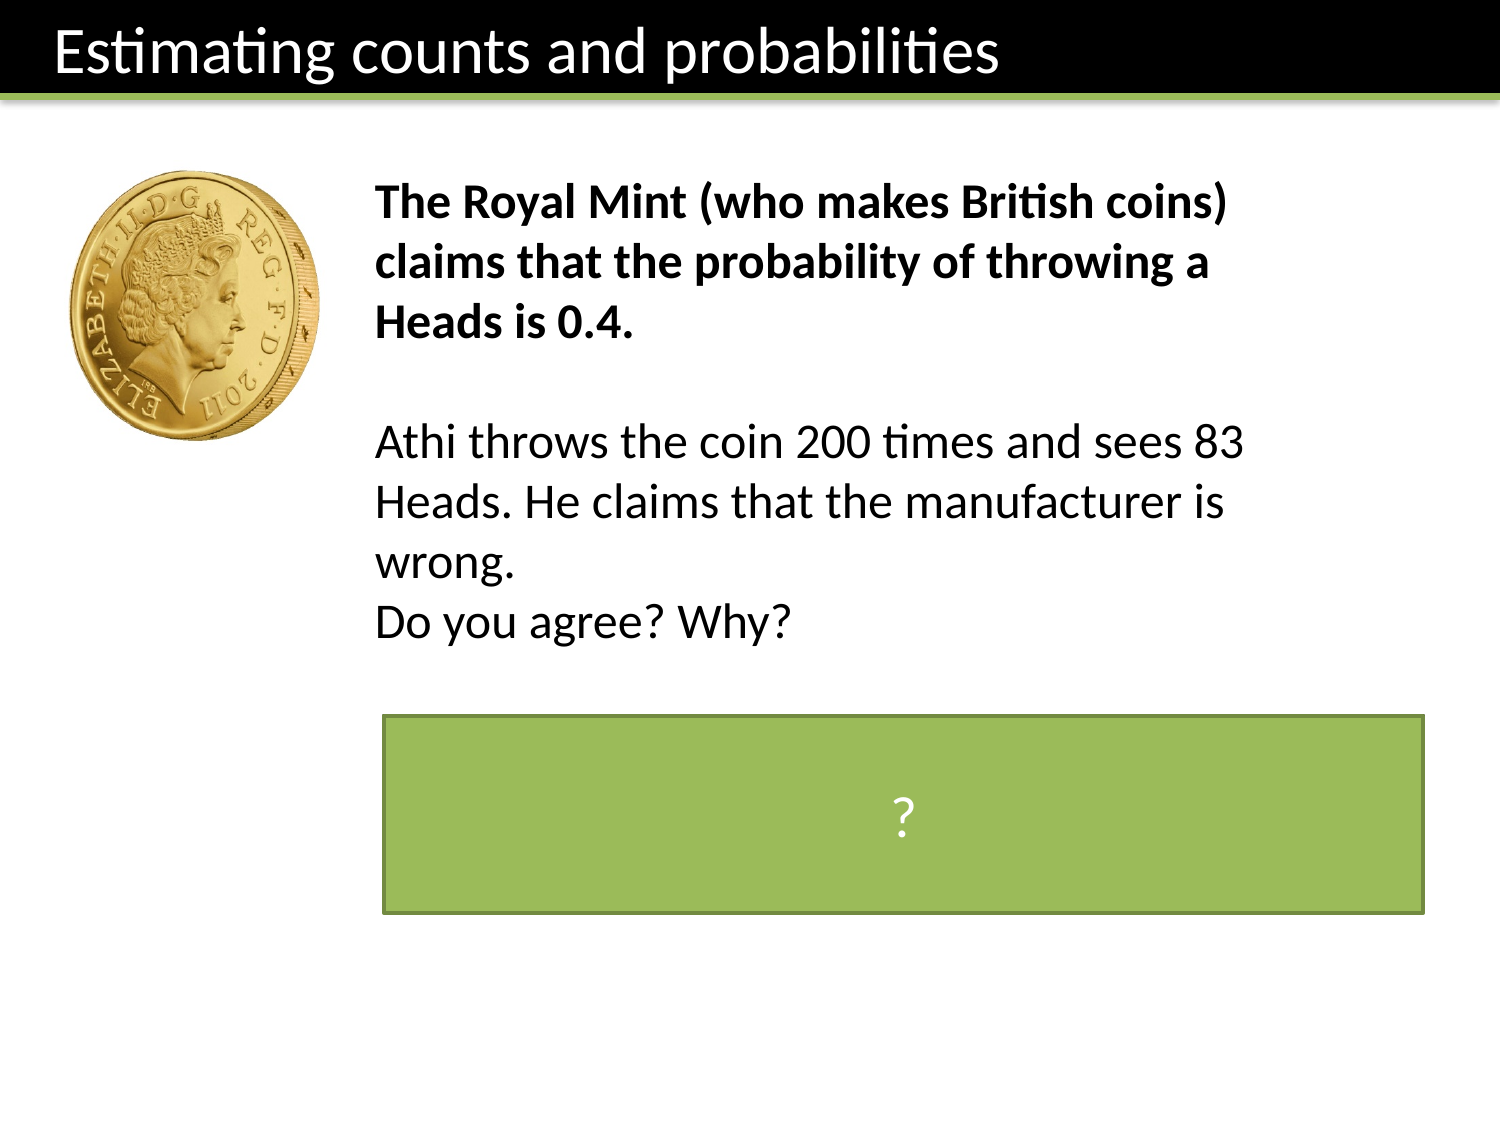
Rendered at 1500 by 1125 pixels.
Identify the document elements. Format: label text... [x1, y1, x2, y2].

picture [52, 160, 337, 453]
text_box ? [382, 714, 1425, 915]
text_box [0, 0, 1500, 99]
text_box The Royal Mint (who makes British coins) claims that the probability of throwing a Heads is 0.4. Athi throws the coin 200 times and sees 83 Heads. He claims that the manufacturer is wrong. Do you agree? Why? [360, 160, 1365, 656]
